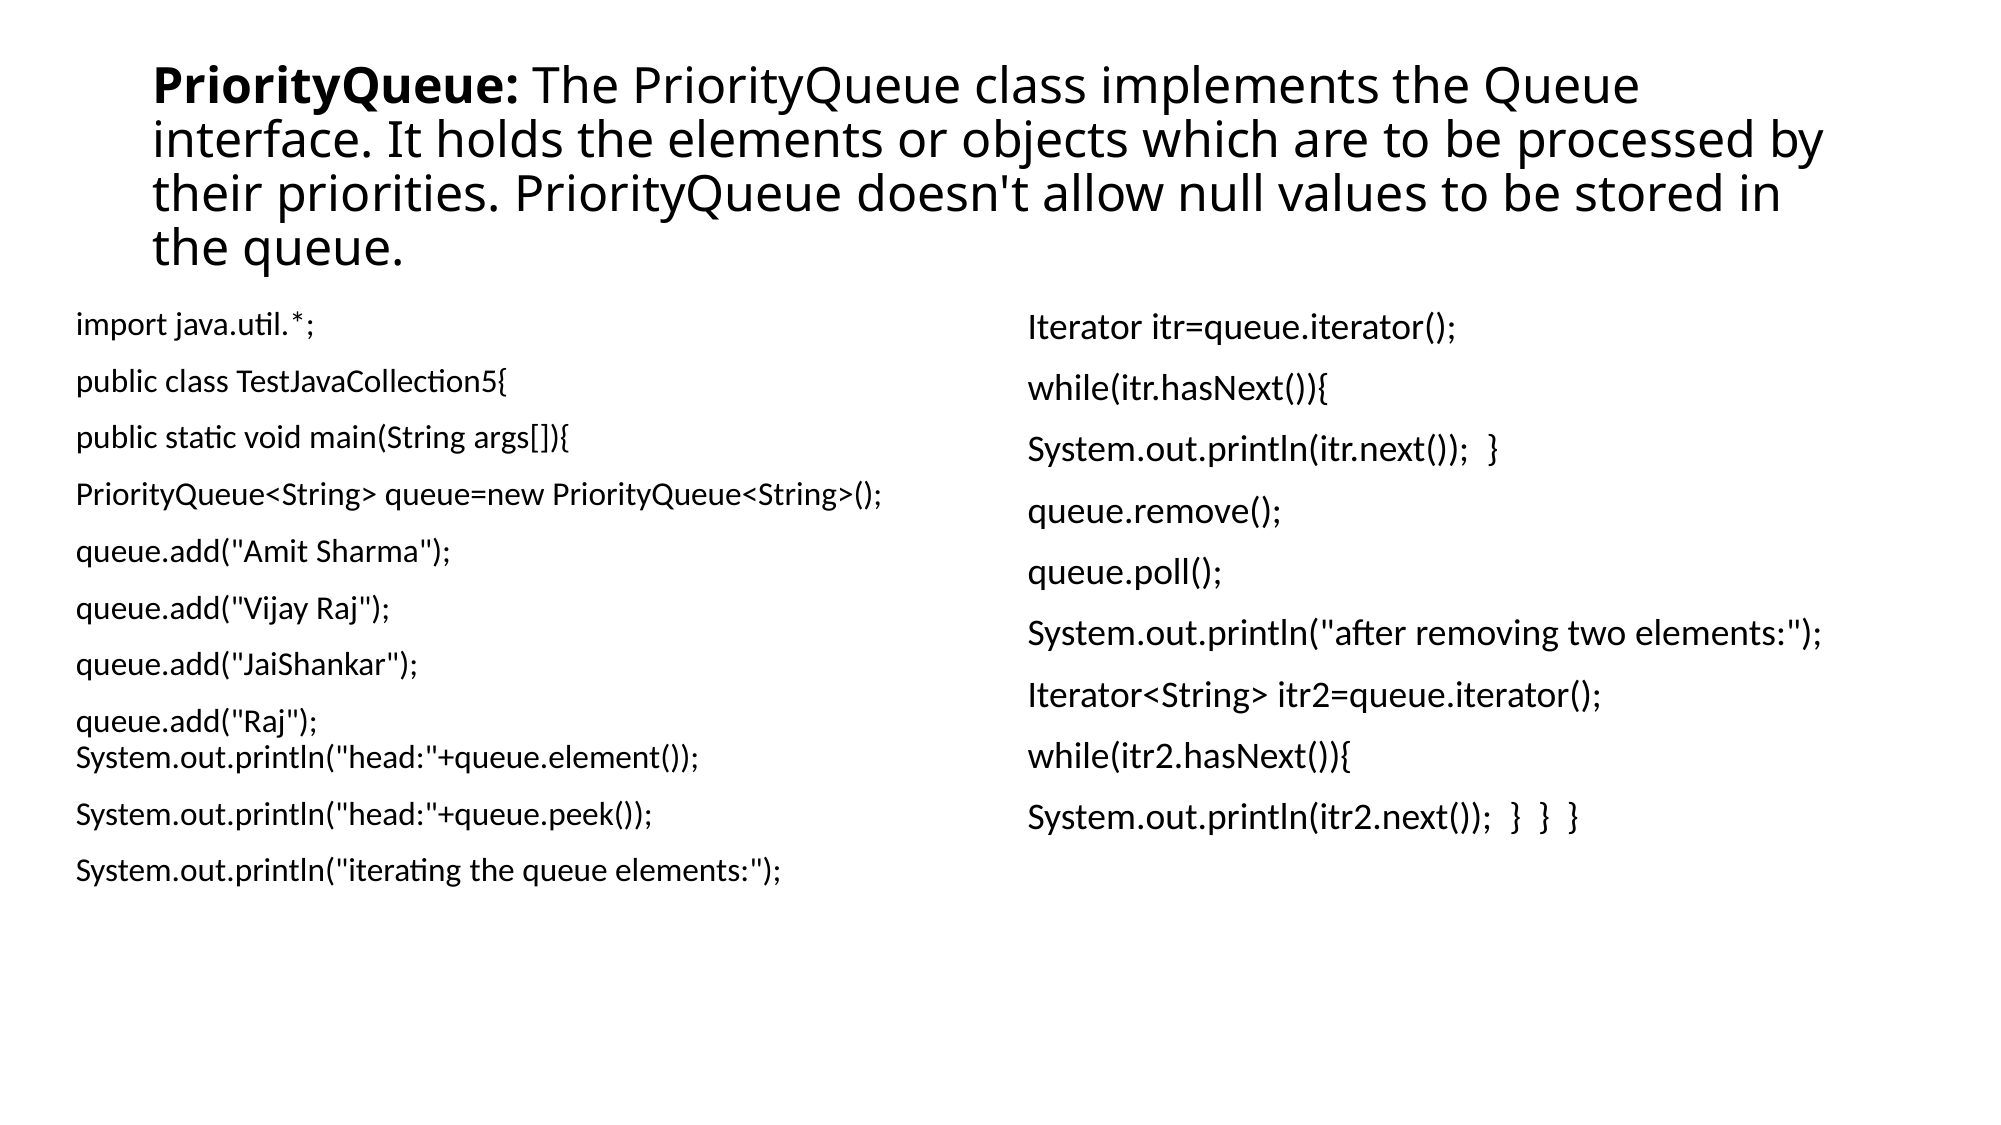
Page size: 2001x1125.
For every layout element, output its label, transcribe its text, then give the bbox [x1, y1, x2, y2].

list Iterator itr=queue.iterator(); while(itr.hasNext()){ System.out.println(itr.next()); } queue.remove(); queue.poll(); System.out.println("after removing two elements:"); Iterator<String> itr2=queue.iterator(); while(itr2.hasNext()){ System.out.println(itr2.next()); } } } [1012, 299, 1966, 1107]
title PriorityQueue: The PriorityQueue class implements the Queue interface. It holds the elements or objects which are to be processed by their priorities. PriorityQueue doesn't allow null values to be stored in the queue. [137, 59, 1863, 278]
list import java.util.*; public class TestJavaCollection5{ public static void main(String args[]){ PriorityQueue<String> queue=new PriorityQueue<String>(); queue.add("Amit Sharma"); queue.add("Vijay Raj"); queue.add("JaiShankar"); queue.add("Raj"); System.out.println("head:"+queue.element()); System.out.println("head:"+queue.peek()); System.out.println("iterating the queue elements:"); [60, 299, 988, 1125]
